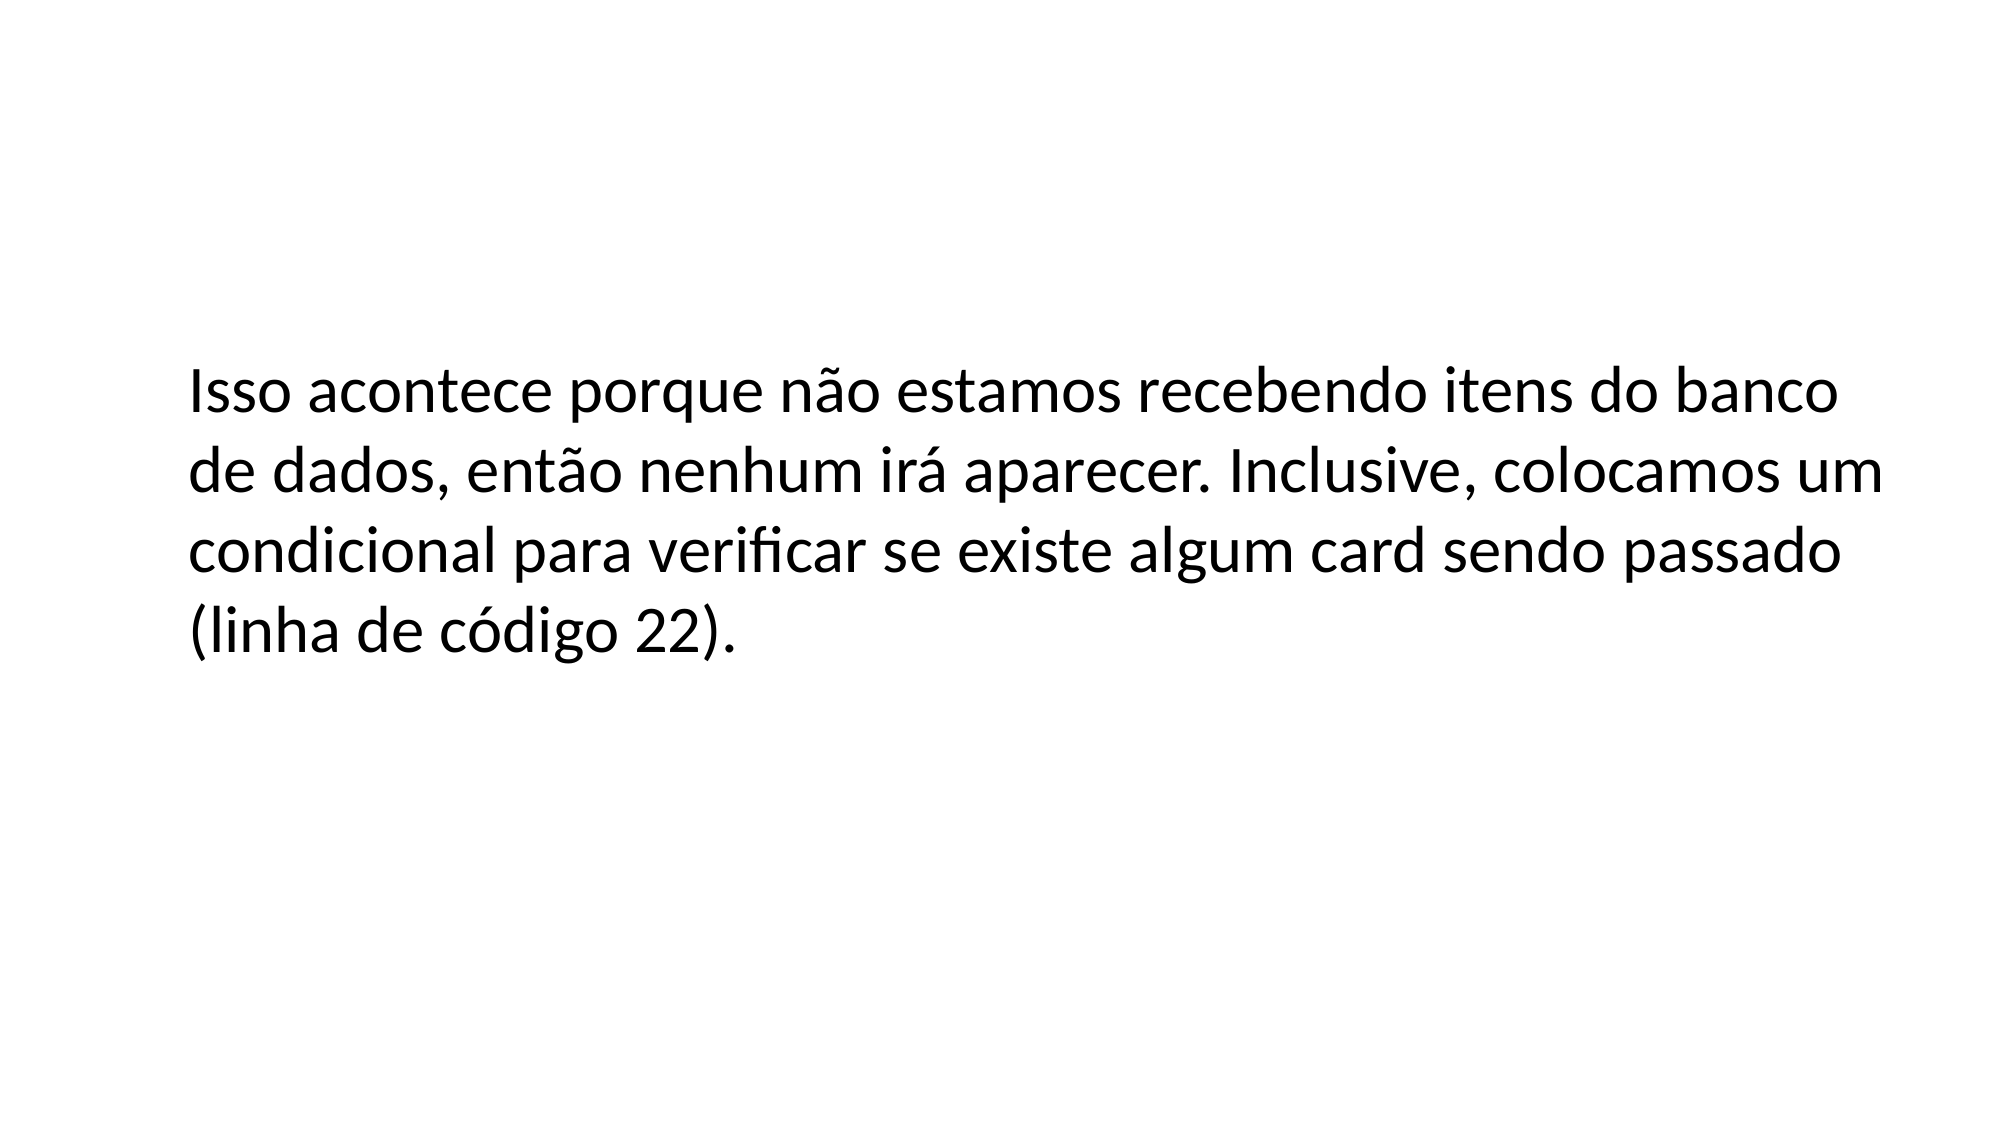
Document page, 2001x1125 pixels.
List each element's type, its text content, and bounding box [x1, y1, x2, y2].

text_box Isso acontece porque não estamos recebendo itens do banco de dados, então nenhum irá aparecer. Inclusive, colocamos um condicional para verificar se existe algum card sendo passado (linha de código 22). [174, 338, 1919, 674]
